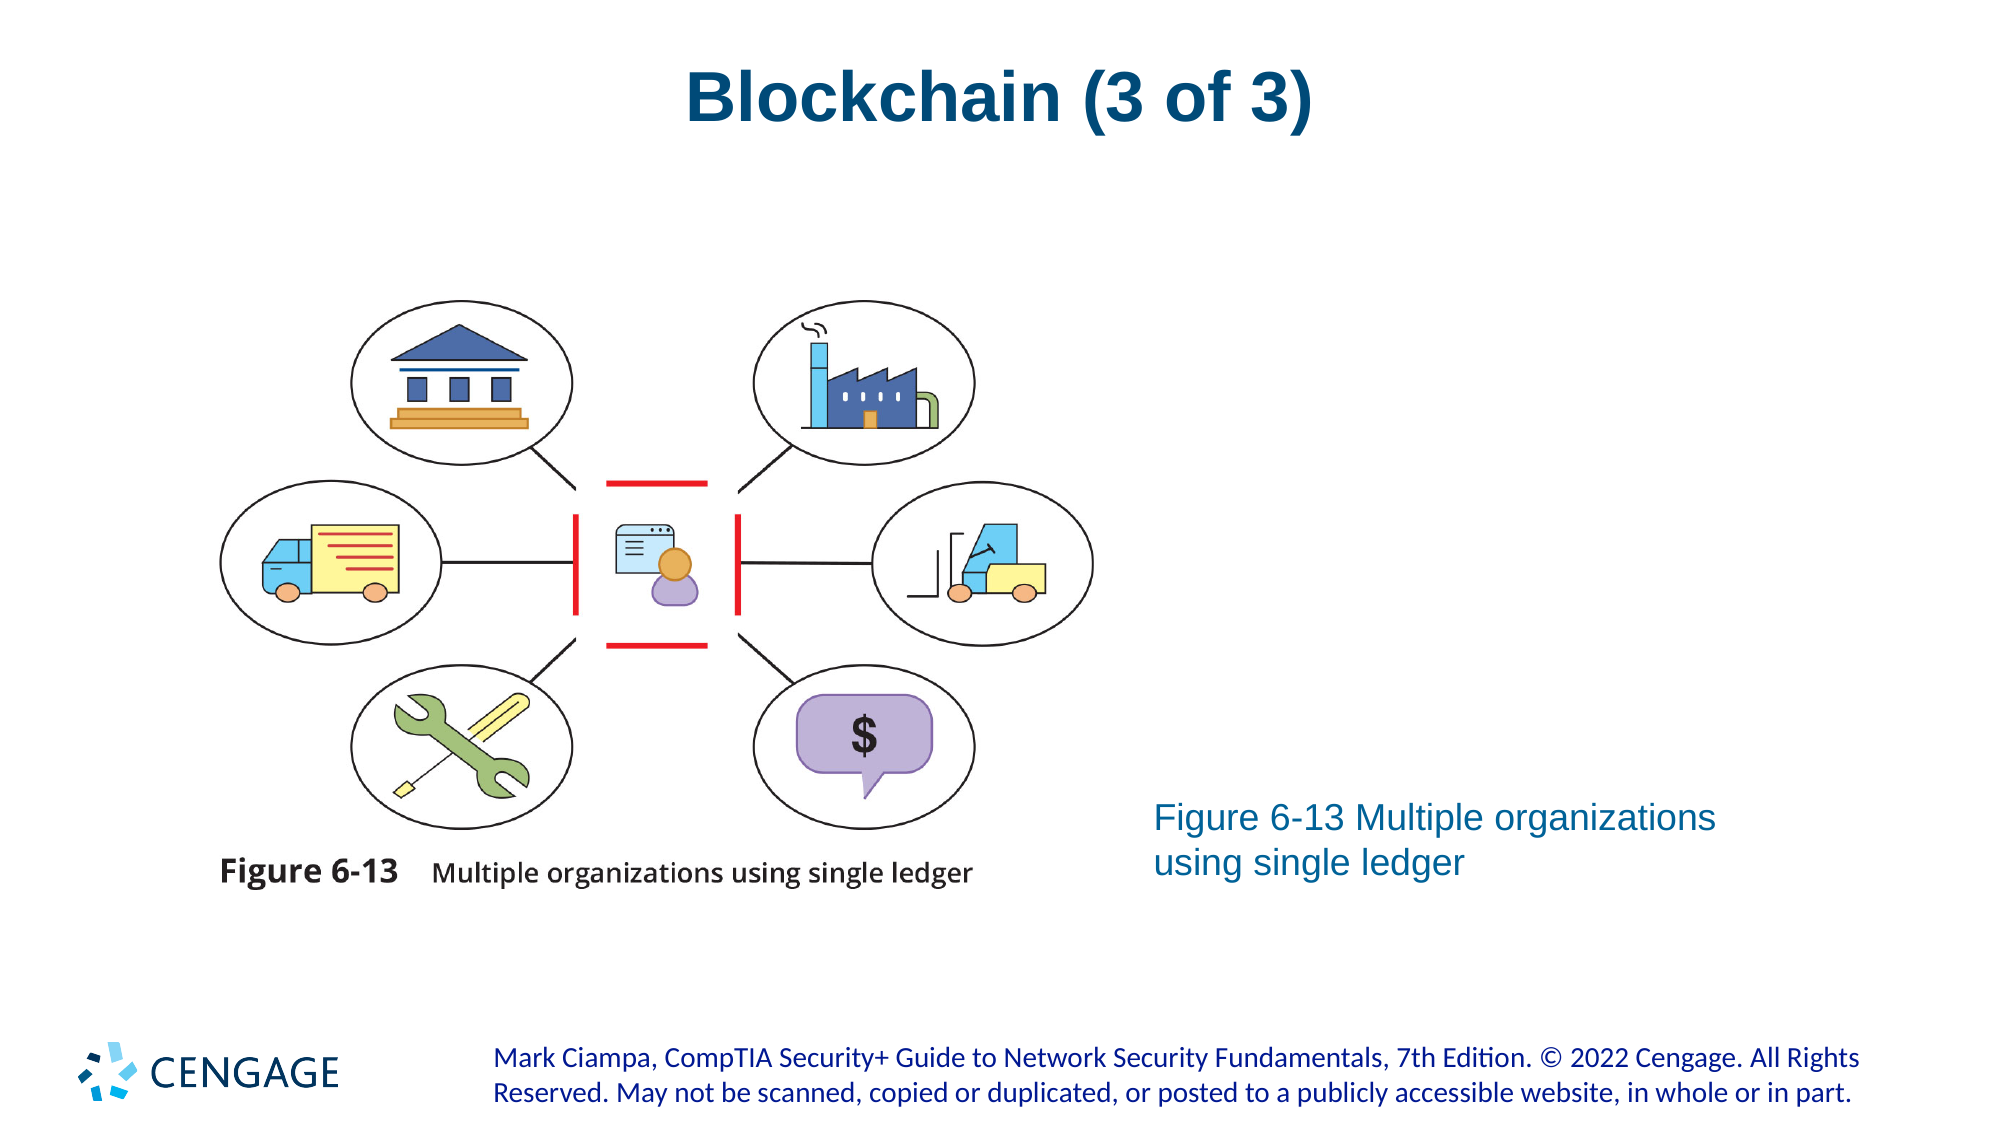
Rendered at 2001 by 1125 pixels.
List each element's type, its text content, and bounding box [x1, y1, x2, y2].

picture [78, 1042, 338, 1101]
picture [219, 299, 1094, 890]
list Figure 6-13 Multiple organizations using single ledger [1153, 792, 1806, 890]
title Blockchain (3 of 3) [137, 59, 1863, 171]
